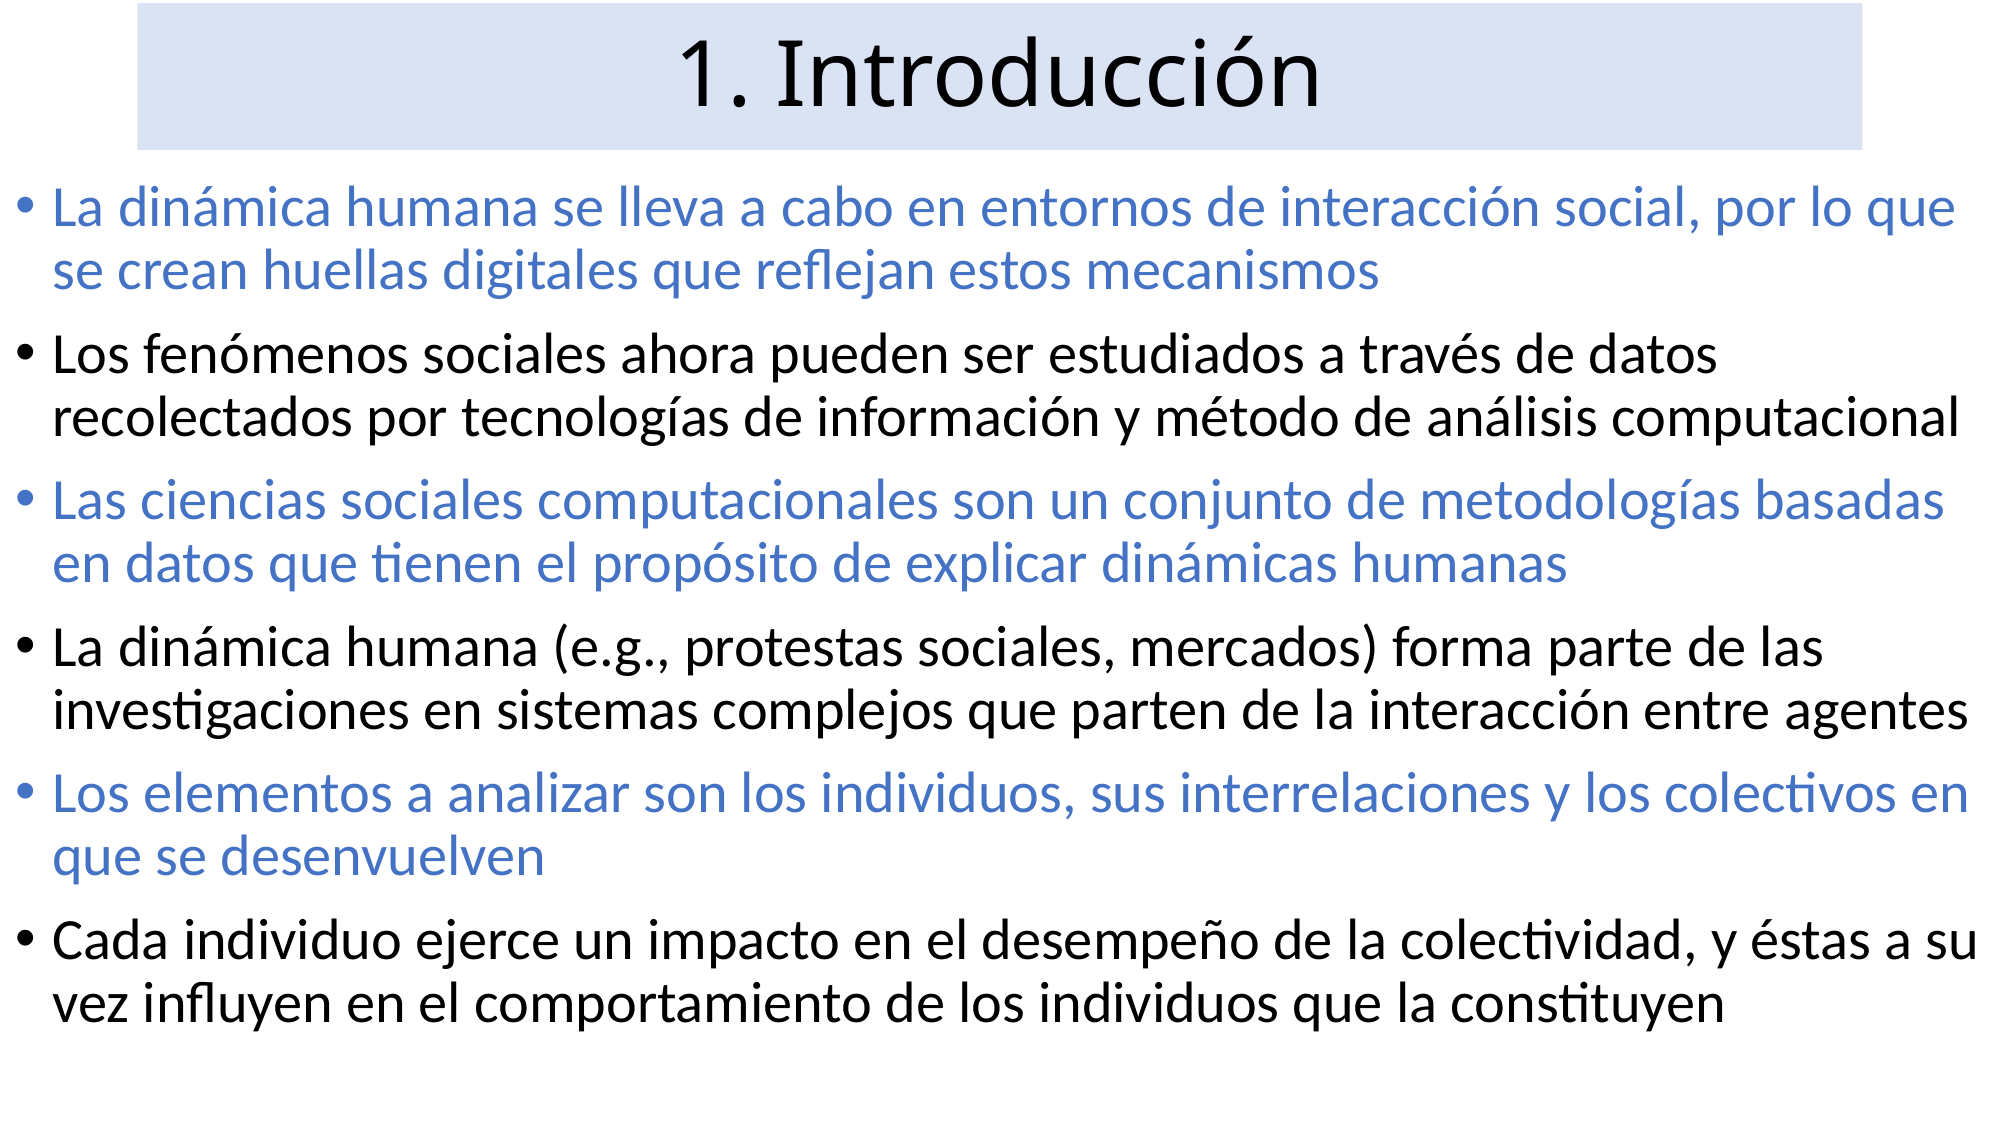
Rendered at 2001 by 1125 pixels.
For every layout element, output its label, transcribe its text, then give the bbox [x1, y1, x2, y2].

list La dinámica humana se lleva a cabo en entornos de interacción social, por lo que se crean huellas digitales que reflejan estos mecanismos Los fenómenos sociales ahora pueden ser estudiados a través de datos recolectados por tecnologías de información y método de análisis computacional Las ciencias sociales computacionales son un conjunto de metodologías basadas en datos que tienen el propósito de explicar dinámicas humanas La dinámica humana (e.g., protestas sociales, mercados) forma parte de las investigaciones en sistemas complejos que parten de la interacción entre agentes Los elementos a analizar son los individuos, sus interrelaciones y los colectivos en que se desenvuelven Cada individuo ejerce un impacto en el desempeño de la colectividad, y éstas a su vez influyen en el comportamiento de los individuos que la constituyen [0, 169, 2000, 1062]
title 1. Introducción [137, 3, 1863, 150]
